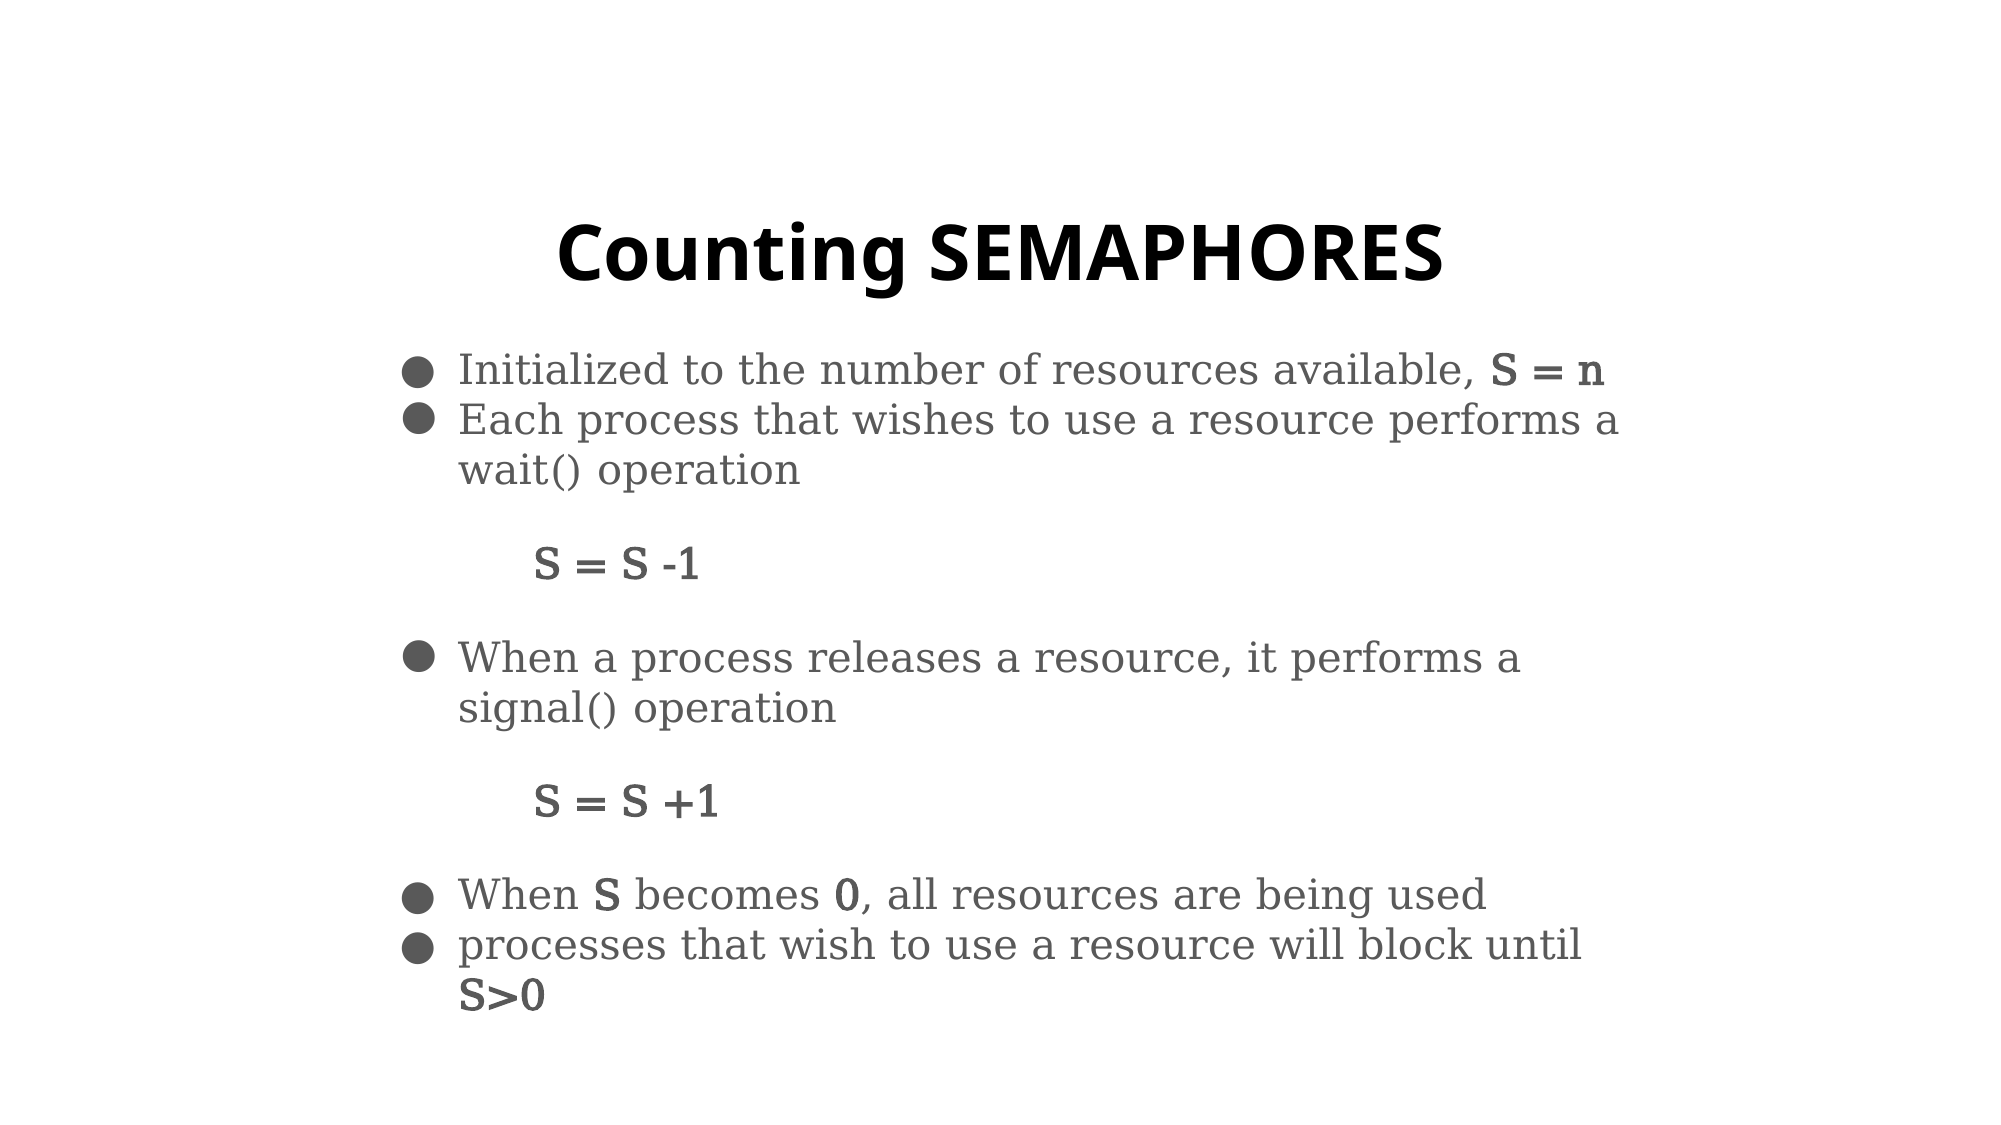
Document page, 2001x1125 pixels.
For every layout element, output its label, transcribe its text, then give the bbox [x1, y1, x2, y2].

list Initialized to the number of resources available, S = n Each process that wishes to use a resource performs a wait() operation S = S -1 When a process releases a resource, it performs a signal() operation S = S +1 When S becomes 0, all resources are being used processes that wish to use a resource will block until S>0 [367, 335, 1636, 845]
title Counting SEMAPHORES [363, 156, 1637, 356]
